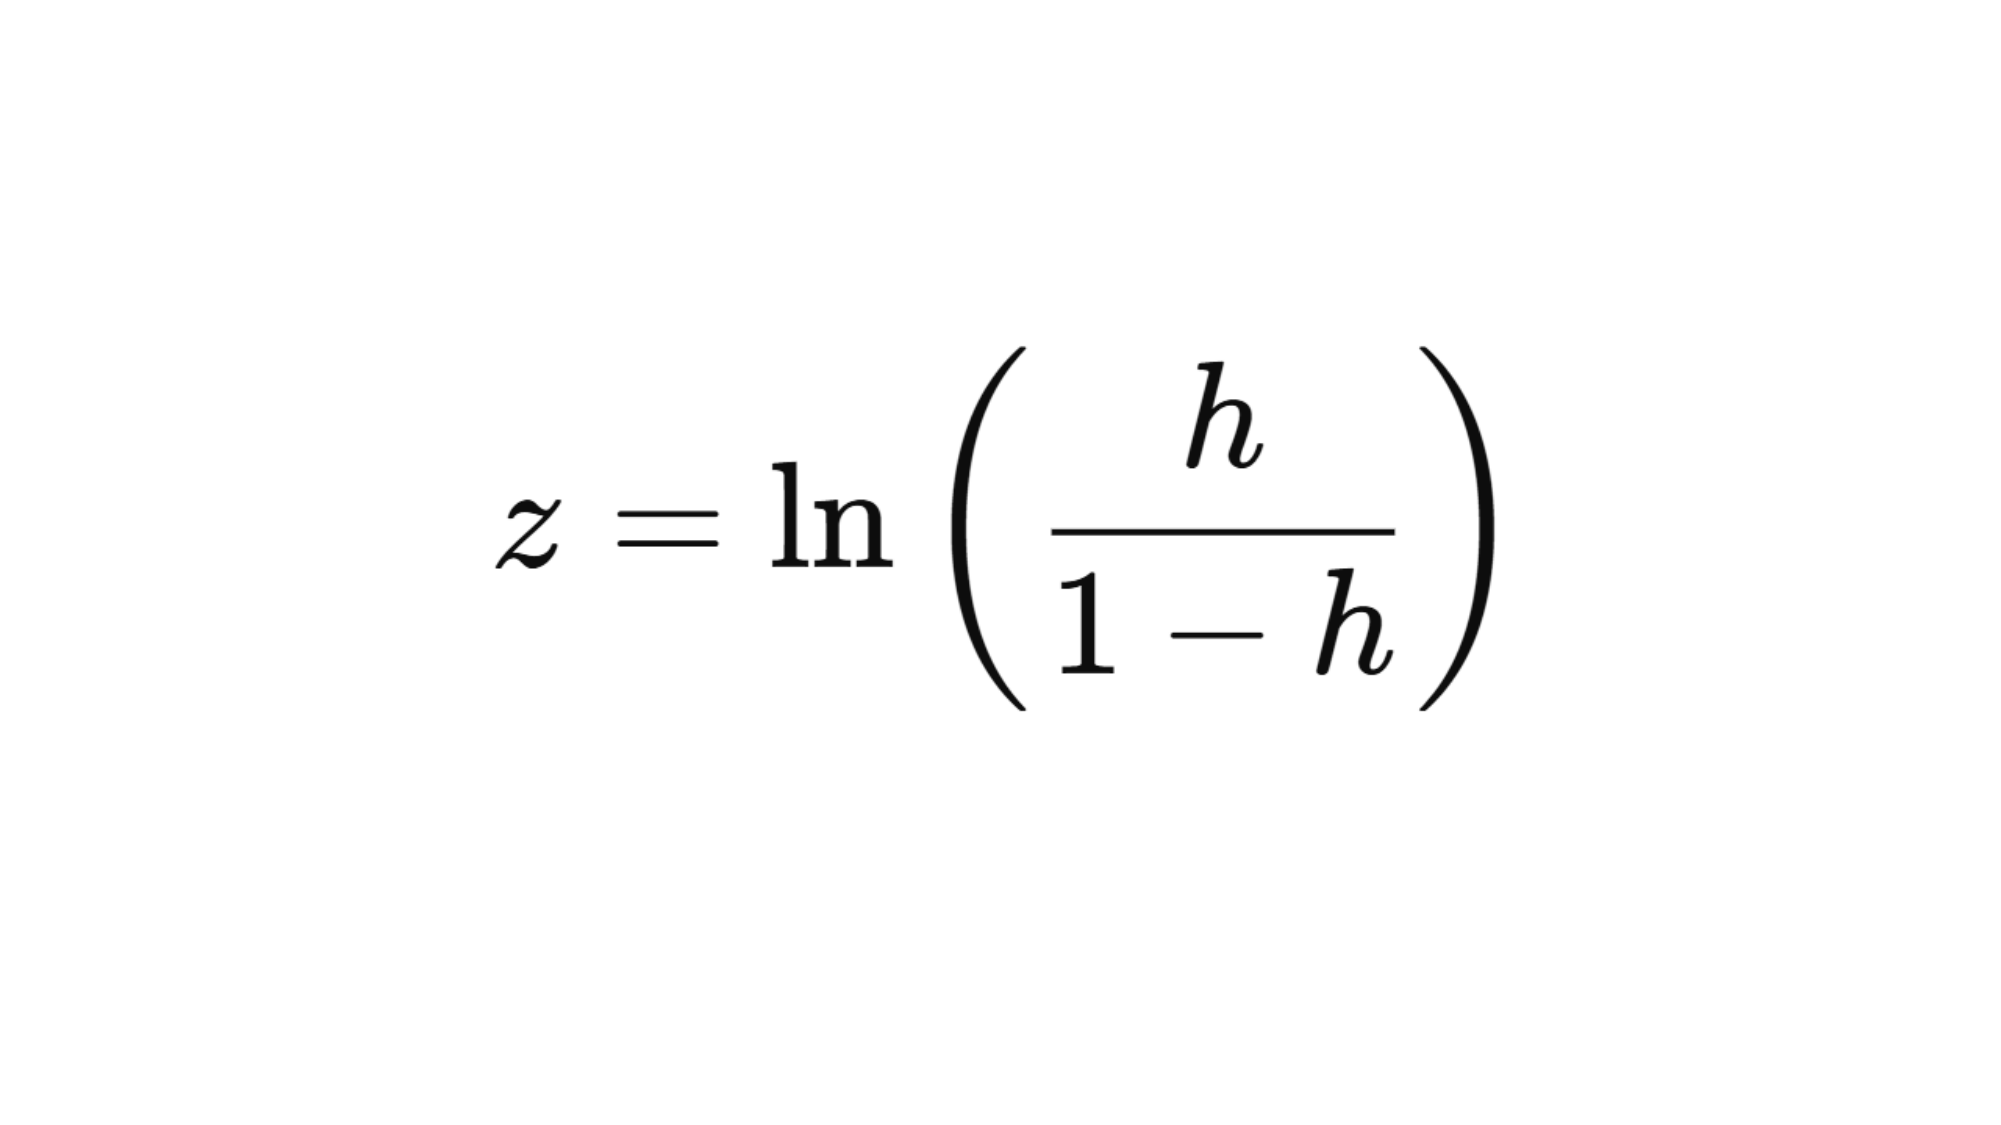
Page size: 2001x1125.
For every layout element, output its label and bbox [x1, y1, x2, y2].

picture [420, 239, 1580, 885]
